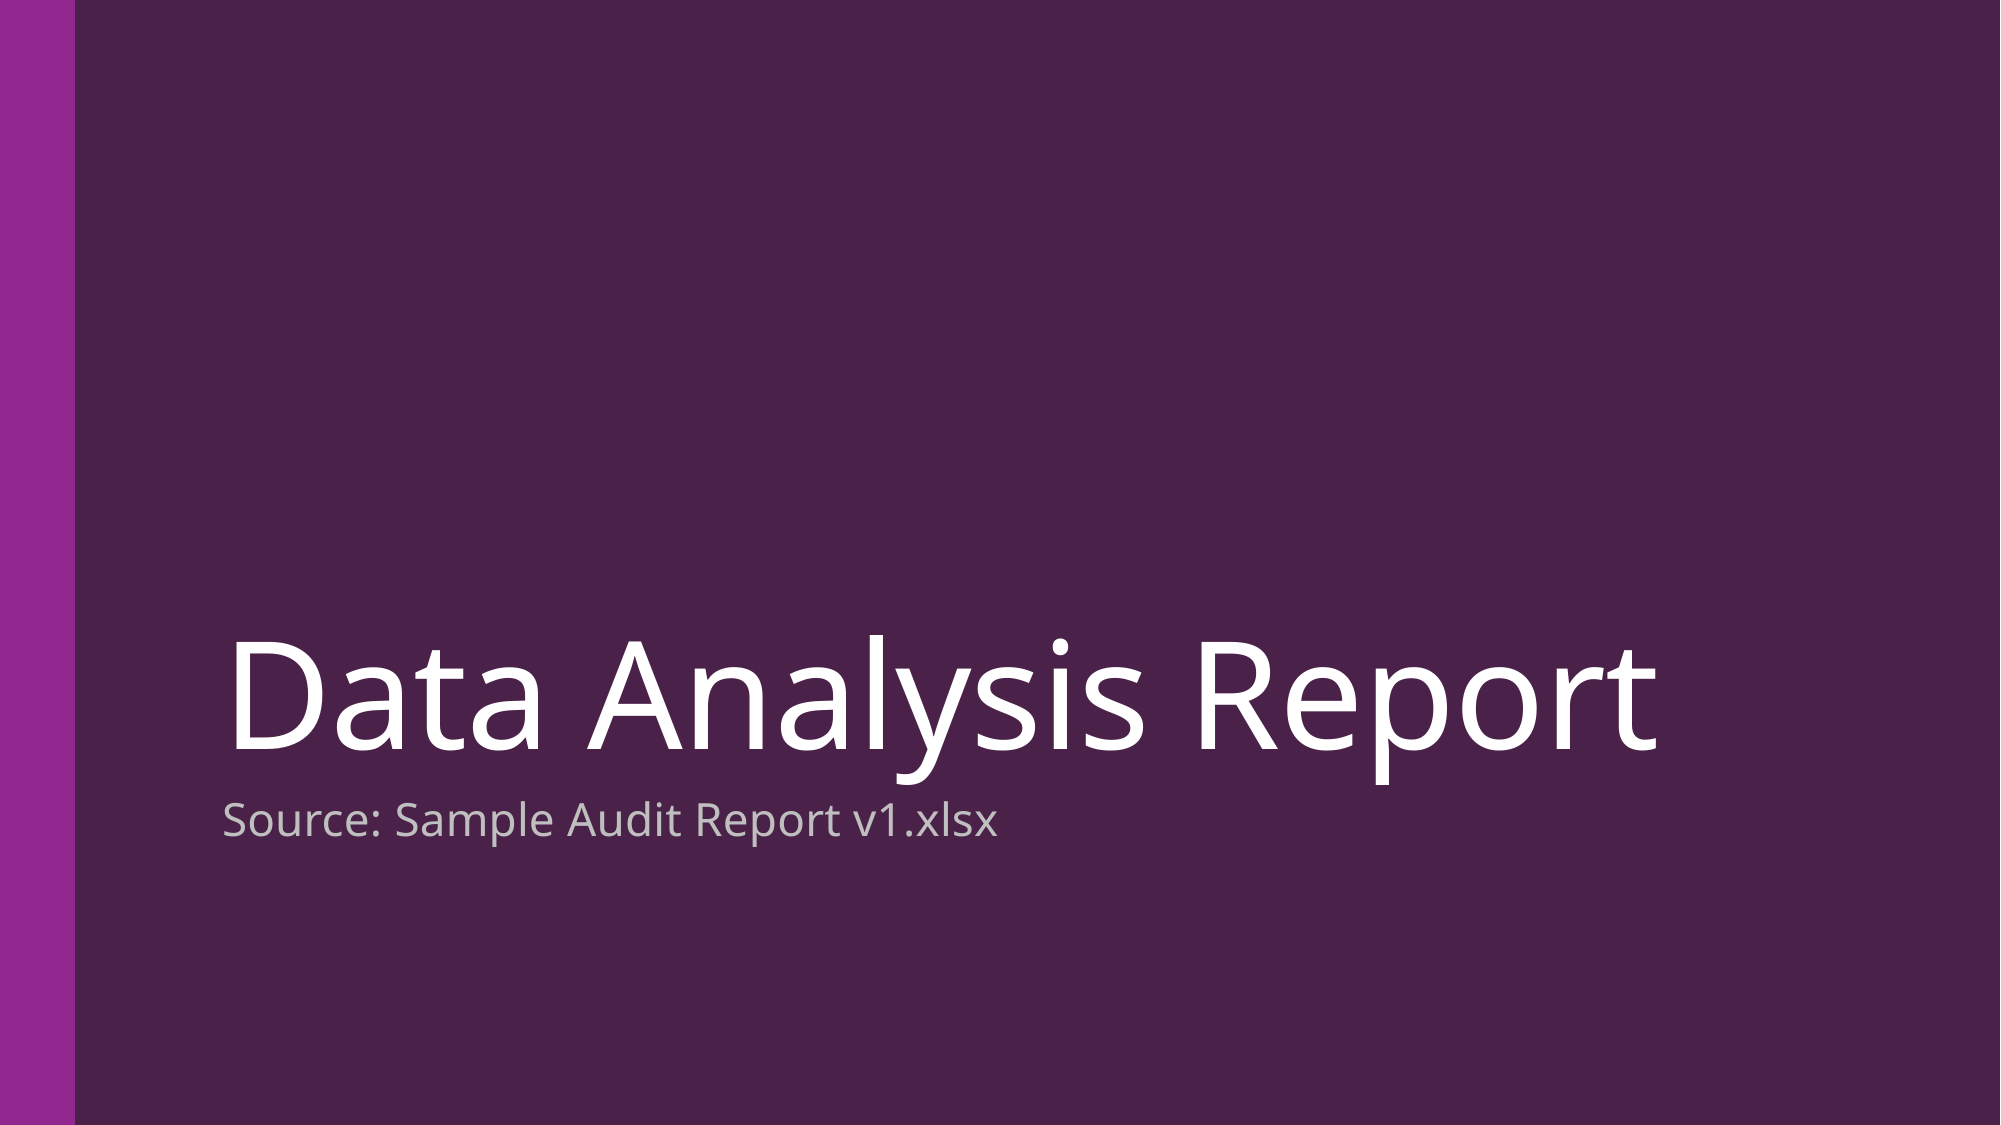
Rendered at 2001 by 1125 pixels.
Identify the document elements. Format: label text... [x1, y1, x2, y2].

subtitle Source: Sample Audit Report v1.xlsx [206, 787, 1752, 1065]
title Data Analysis Report [206, 124, 1752, 787]
